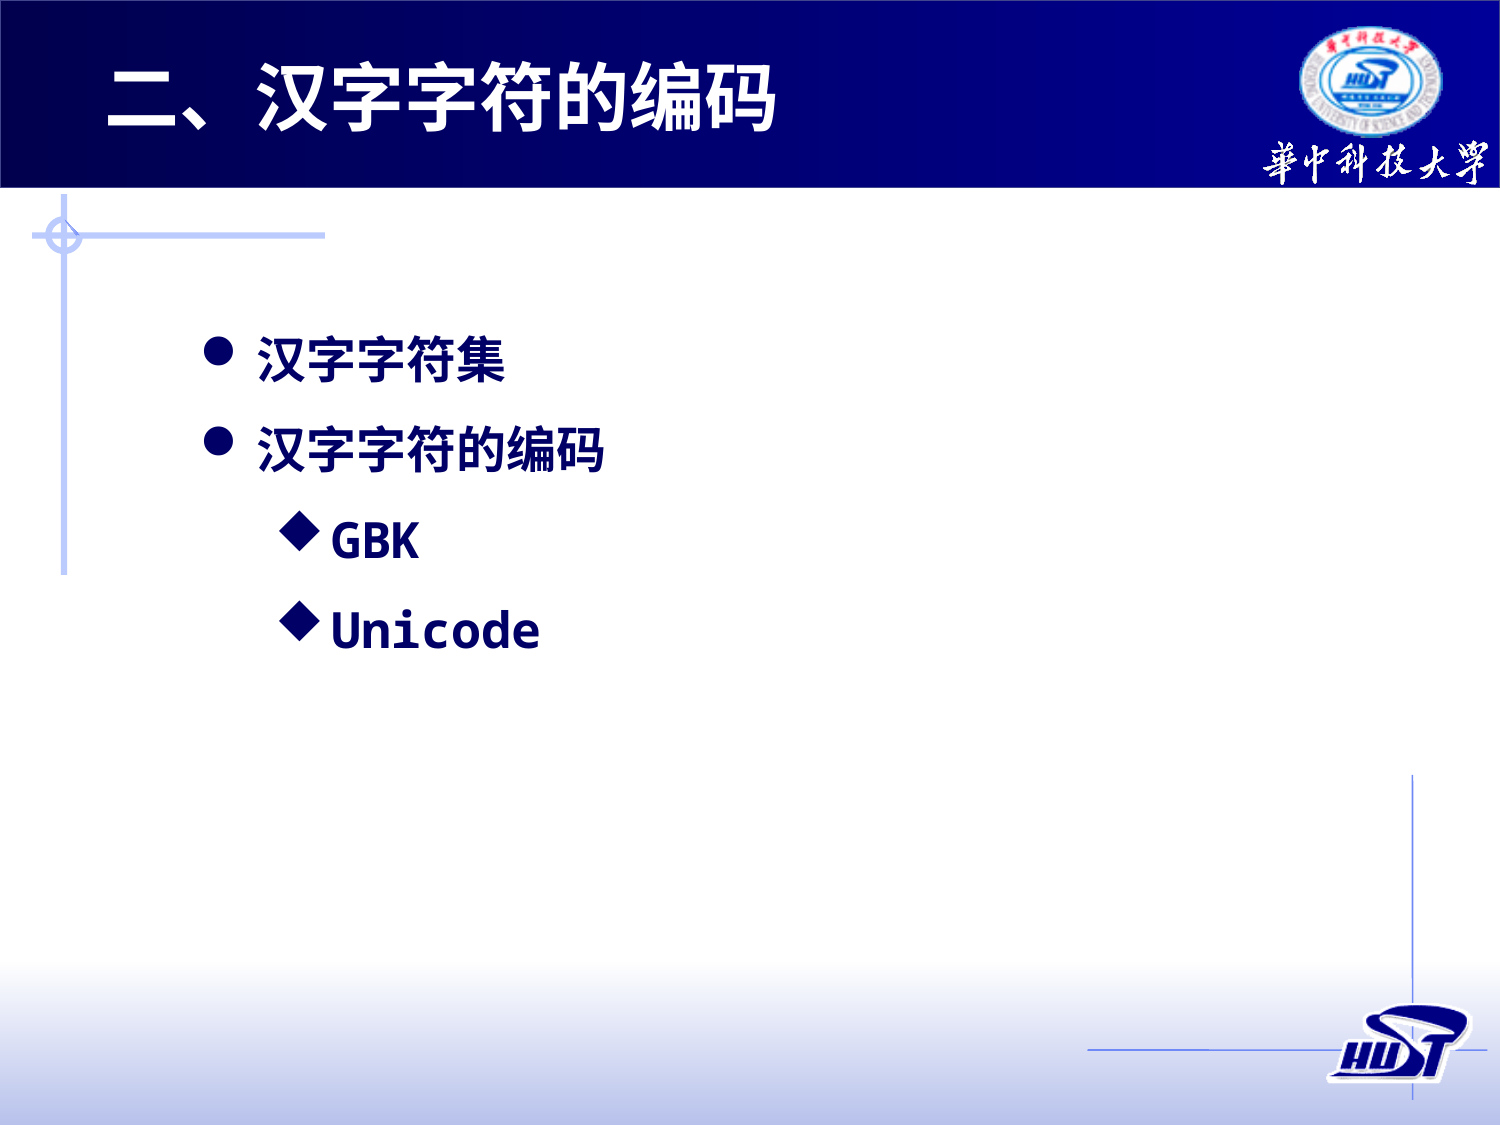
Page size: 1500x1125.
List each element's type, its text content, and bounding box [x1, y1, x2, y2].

picture [1262, 140, 1488, 185]
text_box 汉字字符集 汉字字符的编码 GBK Unicode [185, 290, 1201, 774]
picture [1299, 26, 1443, 138]
text_box 二、汉字字符的编码 [89, 42, 1308, 148]
